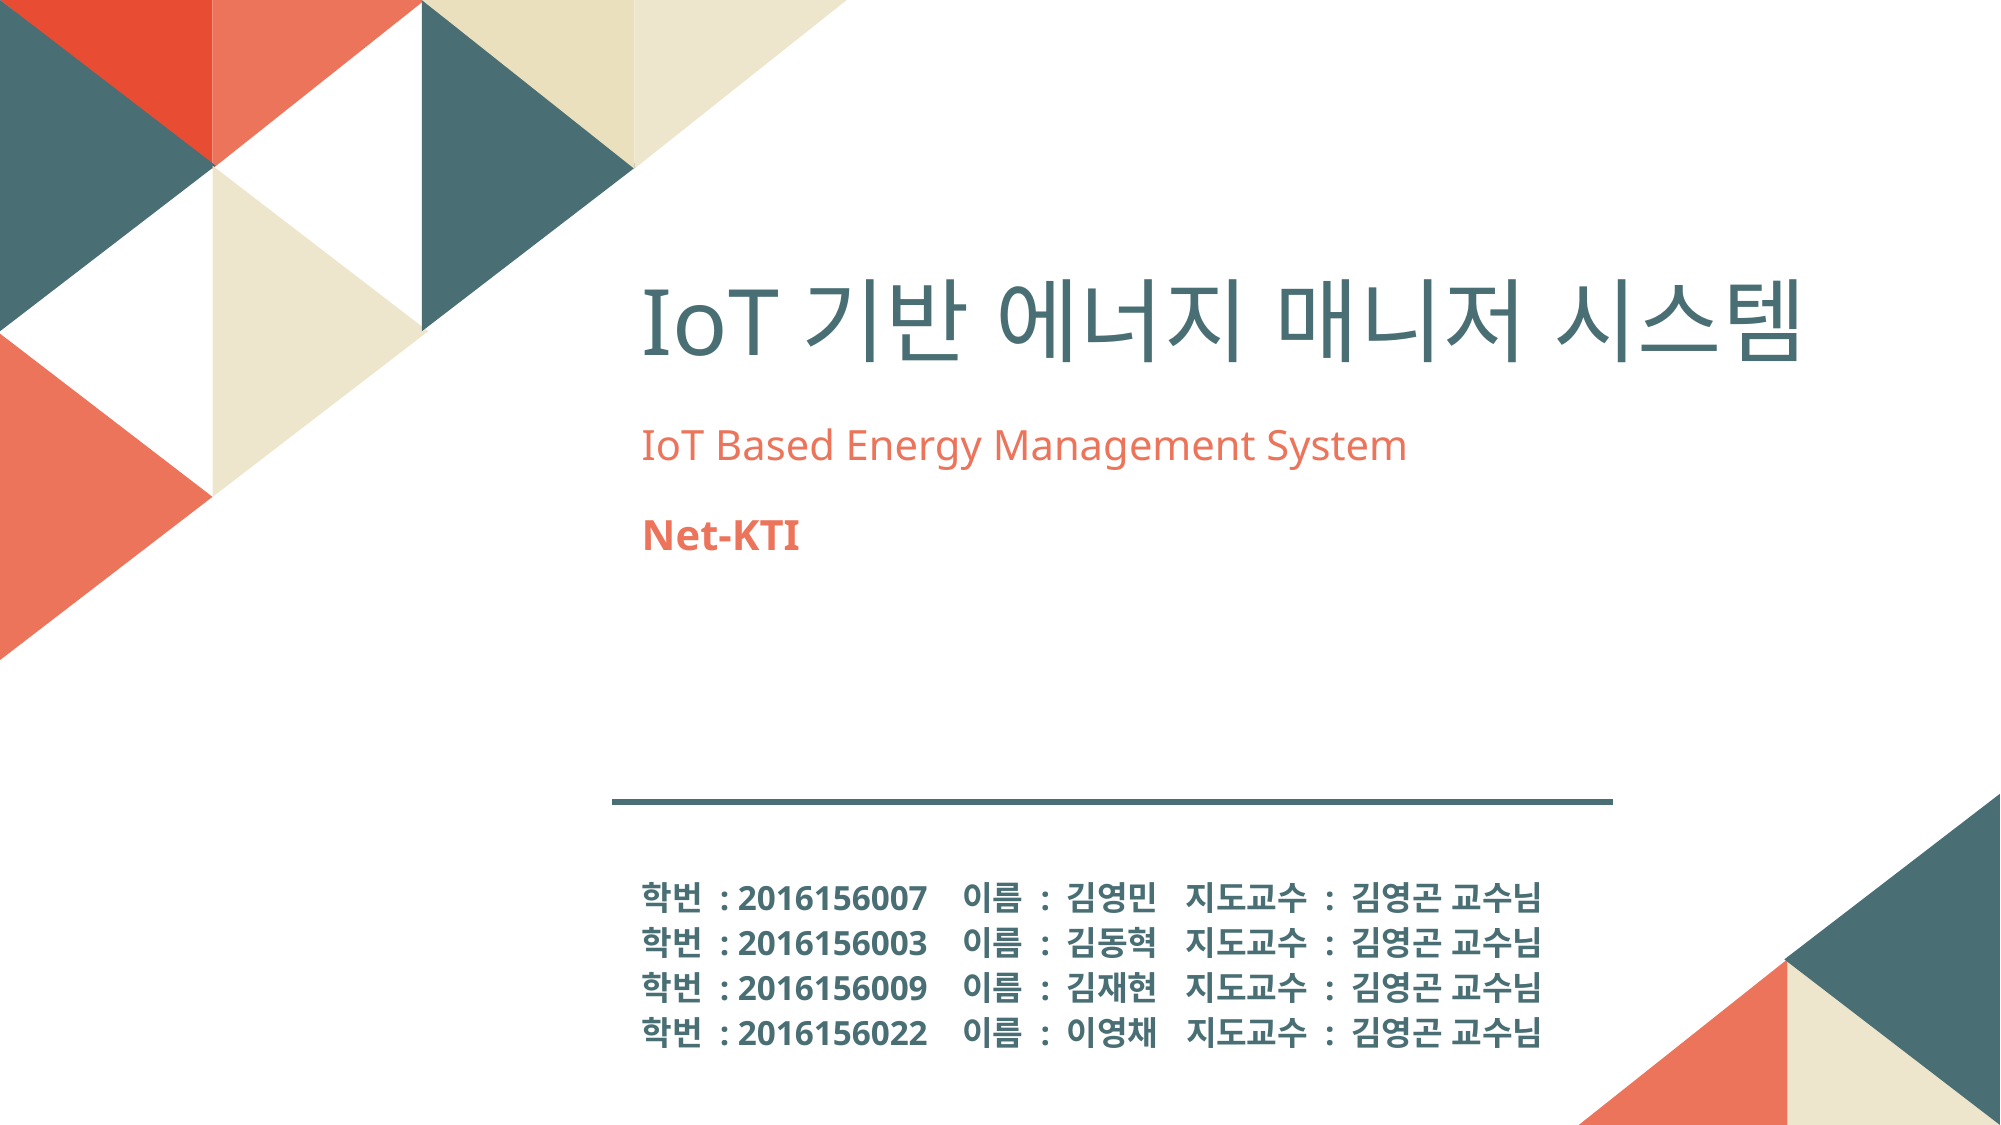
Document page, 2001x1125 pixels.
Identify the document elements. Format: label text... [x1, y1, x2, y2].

list IoT Based Energy Management System Net-KTI [626, 417, 1706, 673]
text_box 학번 : 2016156007 이름 : 김영민 지도교수 : 김영곤 교수님 학번 : 2016156003 이름 : 김동혁 지도교수 : 김영곤 교수님 학번 : 2016156009 이름 : 김재현 지도교수 : 김영곤 교수님 학번 : 2016156022 이름 : 이영채 지도교수 : 김영곤 교수님 [626, 870, 1684, 1105]
list IoT기반 에너지 매니저 시스템 [626, 268, 1941, 397]
